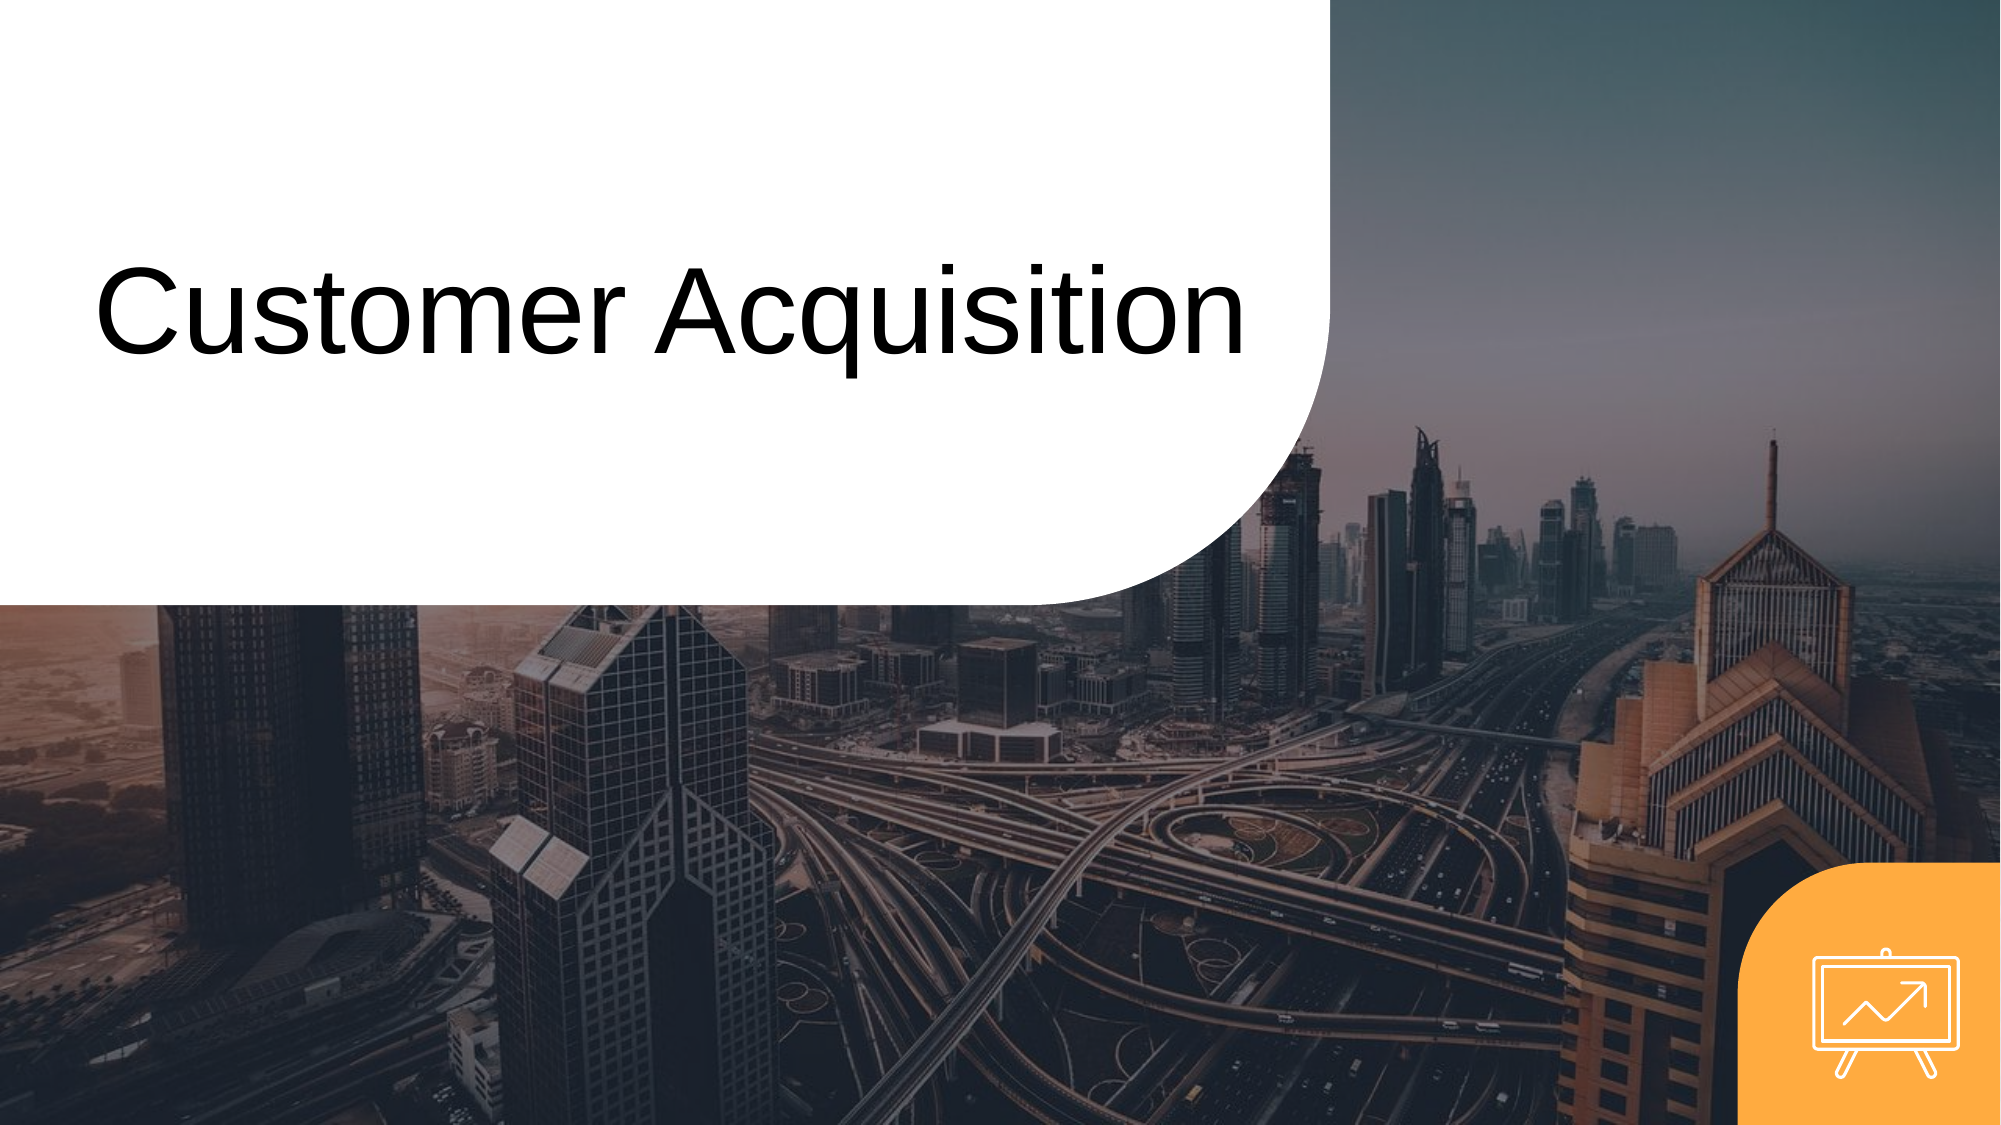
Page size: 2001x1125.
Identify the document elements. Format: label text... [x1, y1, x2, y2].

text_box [1813, 948, 1959, 1078]
picture [0, 0, 2001, 1125]
title Customer Acquisition [73, 102, 1272, 507]
